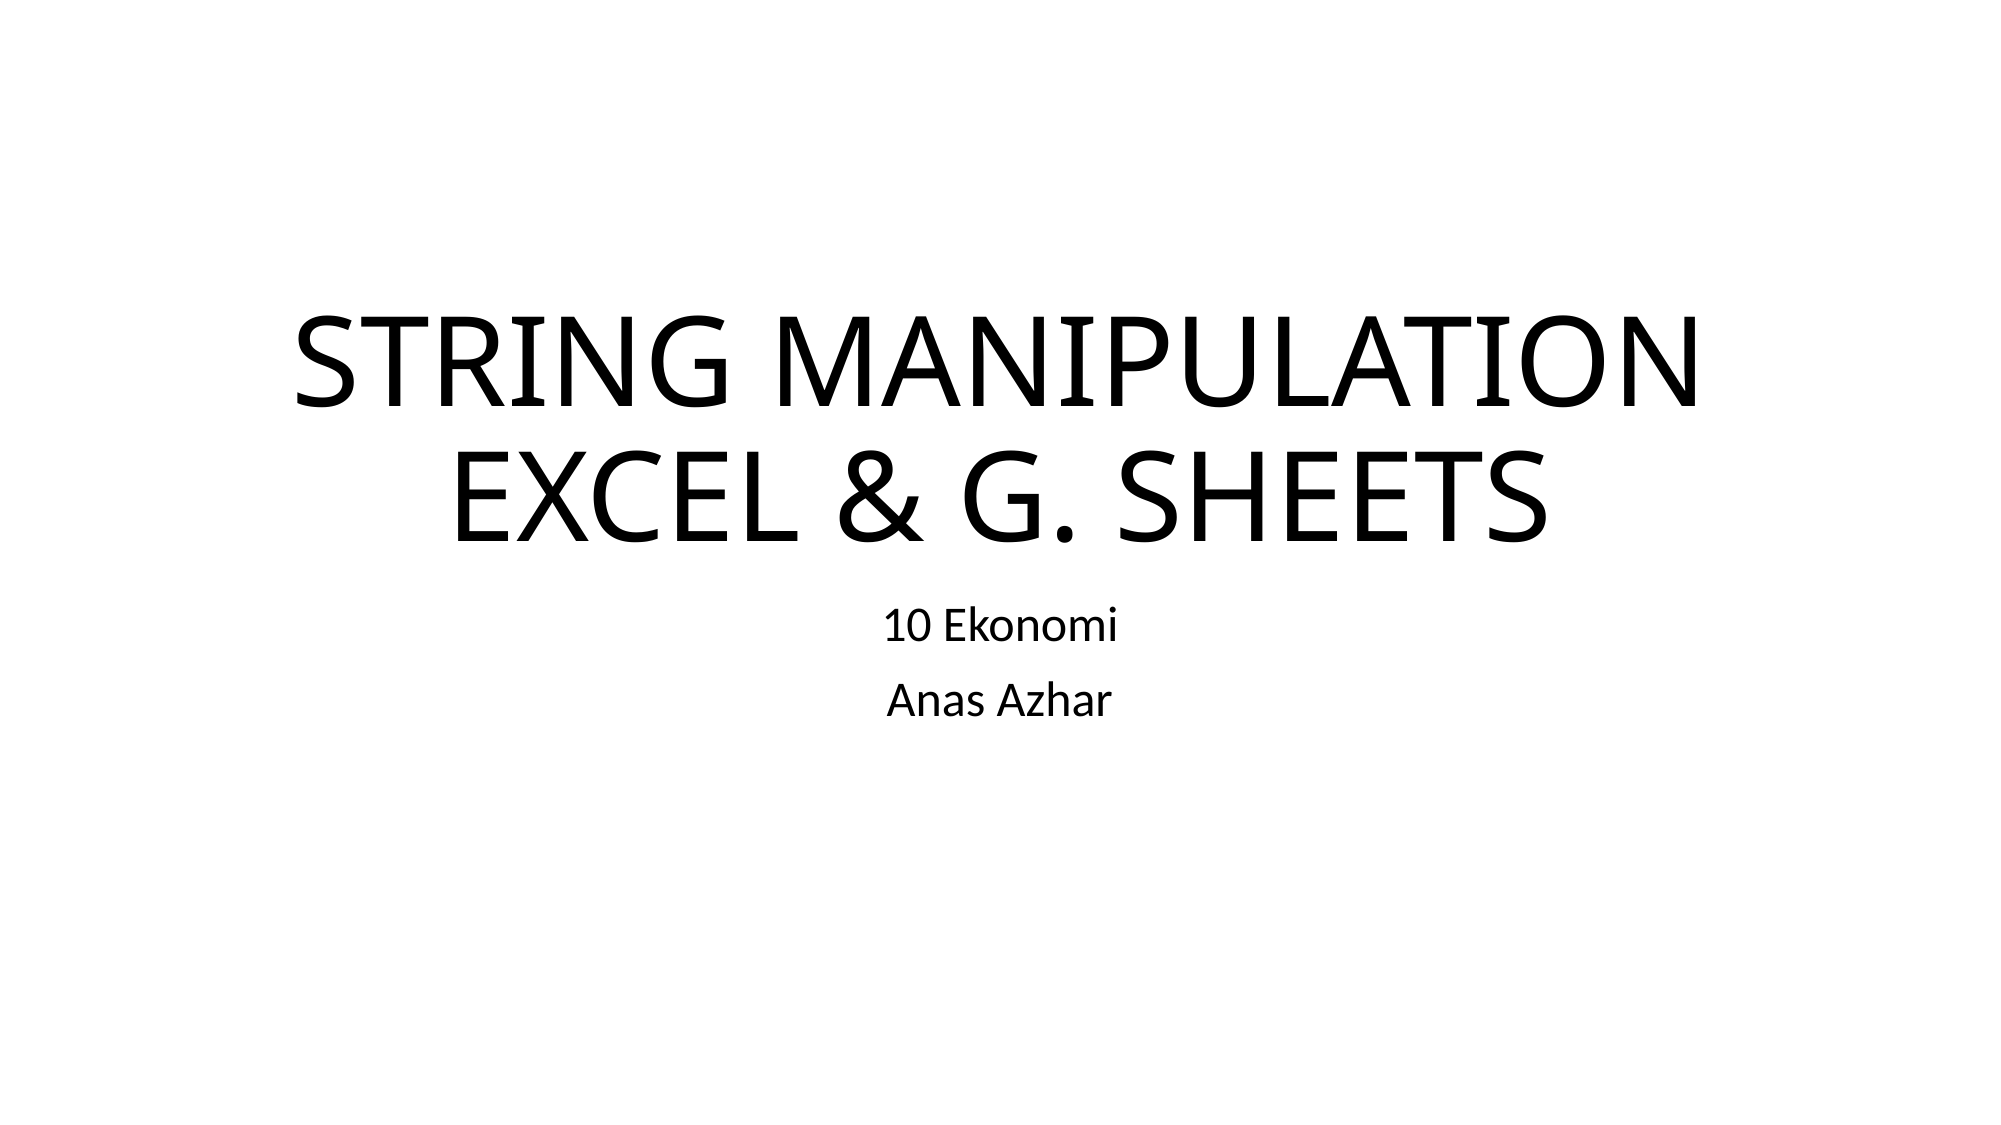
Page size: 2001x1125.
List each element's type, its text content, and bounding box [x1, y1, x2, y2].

subtitle 10 Ekonomi Anas Azhar [249, 590, 1750, 863]
title STRING MANIPULATION EXCEL & G. SHEETS [249, 184, 1750, 576]
